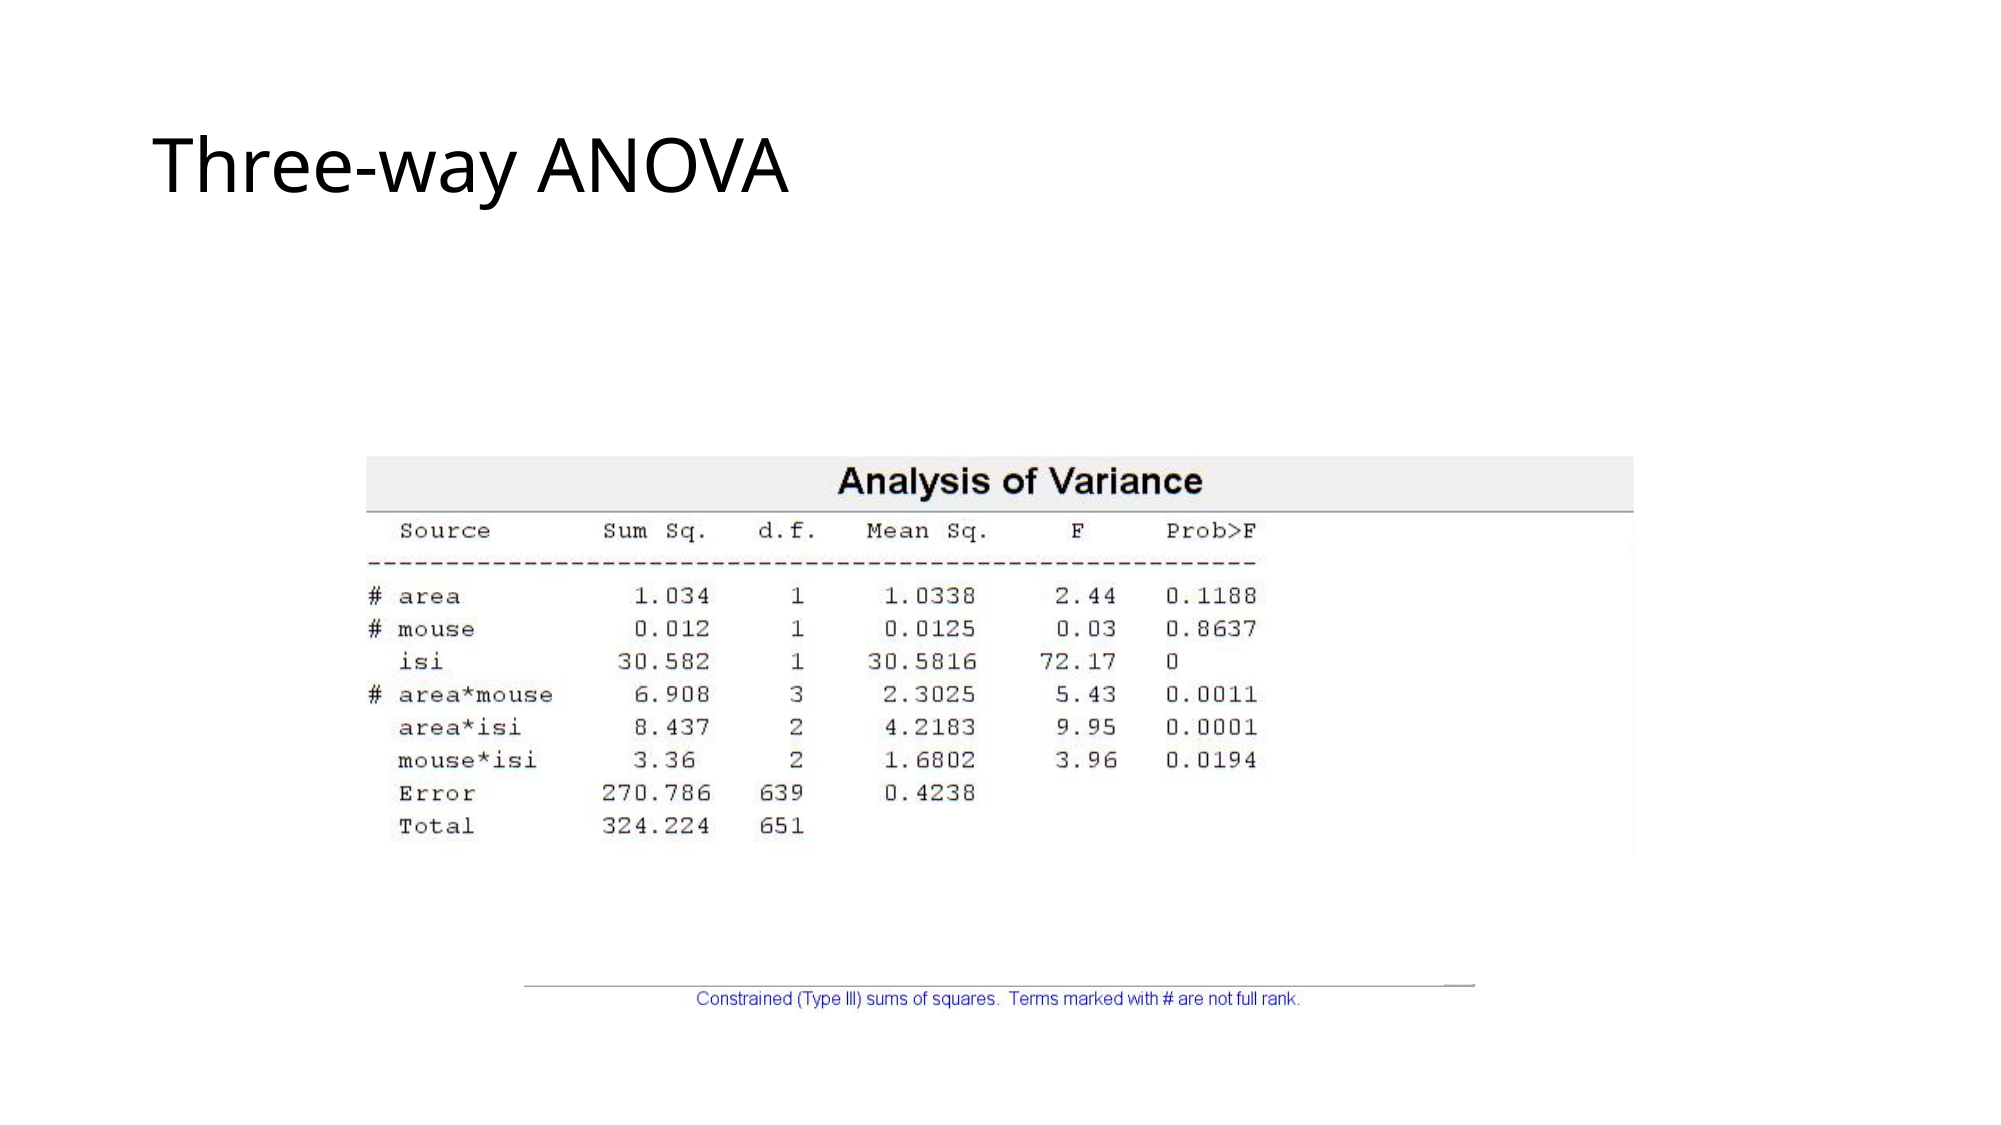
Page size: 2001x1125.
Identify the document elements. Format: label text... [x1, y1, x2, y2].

title Three-way ANOVA [137, 59, 1863, 278]
picture [524, 984, 1476, 1014]
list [366, 455, 1634, 857]
